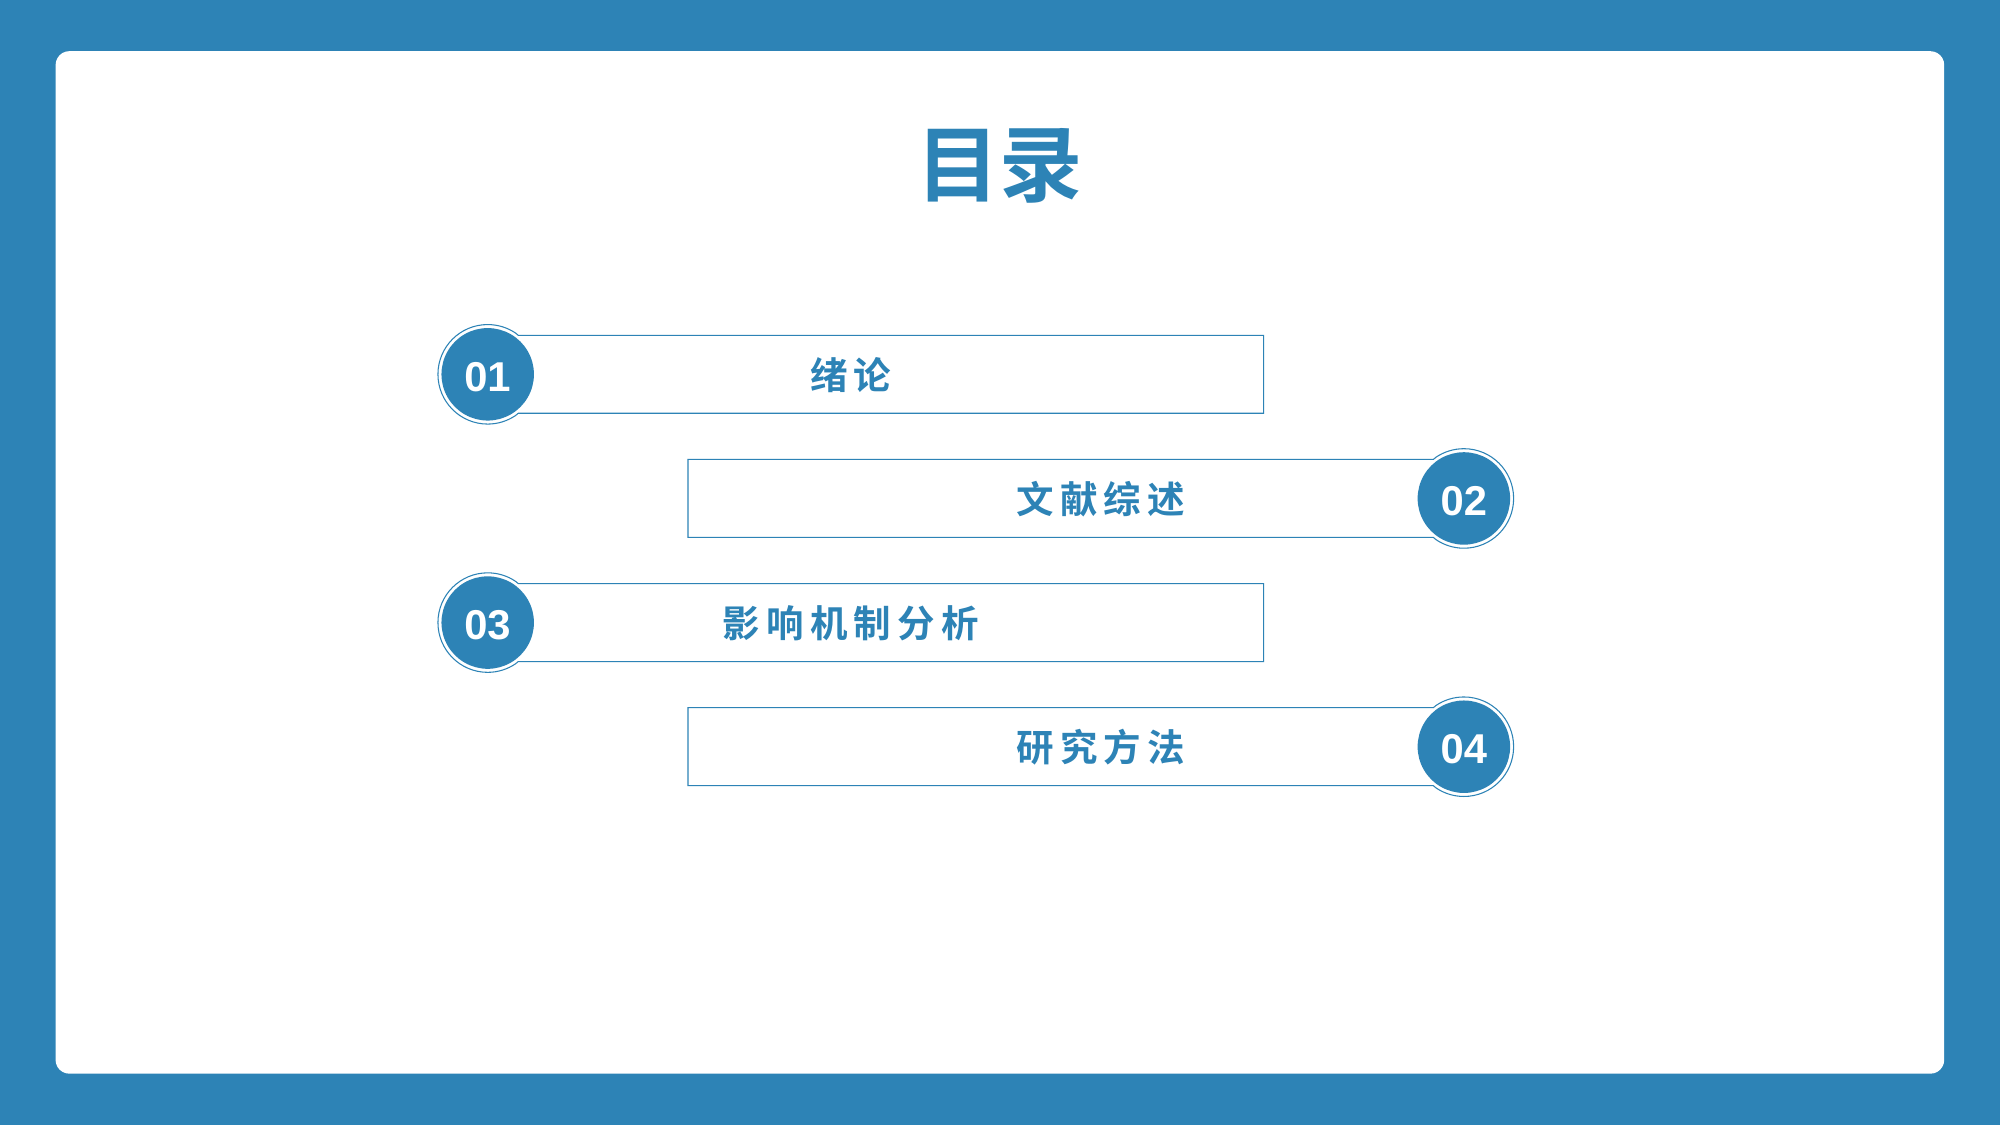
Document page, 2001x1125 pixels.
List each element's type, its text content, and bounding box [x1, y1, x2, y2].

text_box [453, 328, 522, 343]
text_box [0, 0, 2000, 1125]
text_box 01 [446, 343, 529, 405]
text_box [453, 576, 523, 592]
text_box 绪论 [436, 345, 446, 404]
text_box 文献综述 [1506, 470, 1515, 527]
text_box [1429, 529, 1499, 545]
text_box [441, 354, 446, 395]
text_box [1506, 479, 1511, 518]
text_box 04 [1422, 716, 1506, 778]
text_box 目录 [916, 112, 1084, 213]
text_box [529, 601, 534, 644]
text_box [1429, 700, 1499, 716]
text_box 影响机制分析 [447, 571, 1265, 674]
text_box [529, 353, 534, 396]
text_box 研究方法 [686, 695, 1505, 798]
text_box 03 [446, 592, 529, 654]
text_box [441, 602, 446, 643]
text_box 影响机制分析 [436, 593, 446, 652]
text_box [453, 654, 522, 669]
text_box [1430, 452, 1498, 467]
text_box [1417, 727, 1422, 767]
text_box 文献综述 [686, 447, 1505, 550]
text_box [1429, 778, 1498, 793]
text_box 绪论 [447, 323, 1265, 426]
text_box 02 [1422, 467, 1506, 529]
text_box [54, 50, 1946, 1075]
text_box [453, 405, 523, 421]
text_box [1506, 727, 1511, 766]
text_box [1417, 478, 1422, 518]
text_box 研究方法 [1506, 718, 1515, 776]
